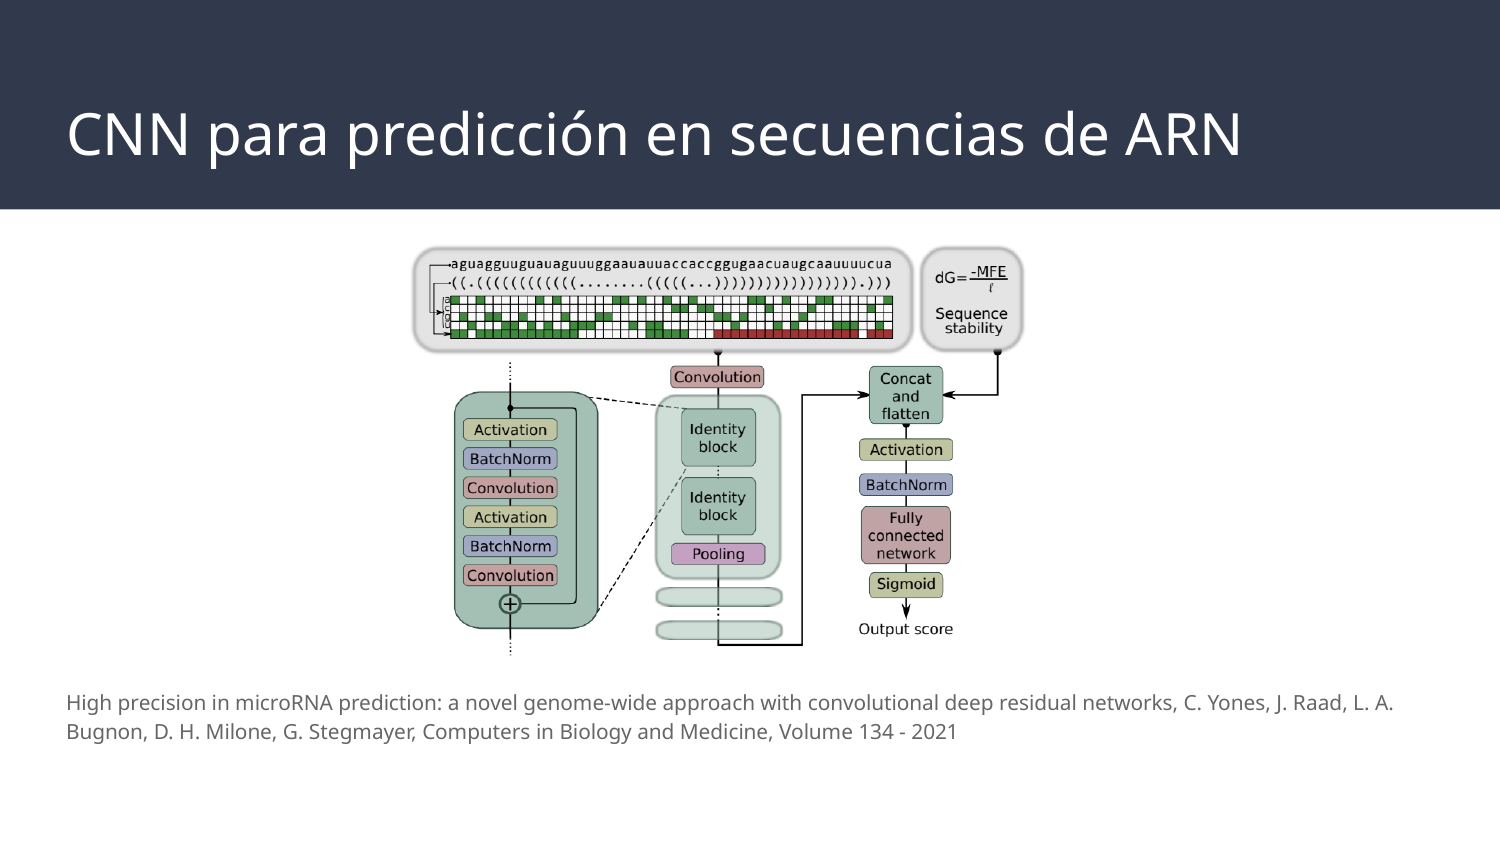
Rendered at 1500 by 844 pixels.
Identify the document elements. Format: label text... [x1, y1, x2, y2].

list High precision in microRNA prediction: a novel genome-wide approach with convolutional deep residual networks, C. Yones, J. Raad, L. A. Bugnon, D. H. Milone, G. Stegmayer, Computers in Biology and Medicine, Volume 134 - 2021 [51, 671, 1449, 752]
picture [397, 228, 1047, 666]
title CNN para predicción en secuencias de ARN [51, 82, 1449, 185]
